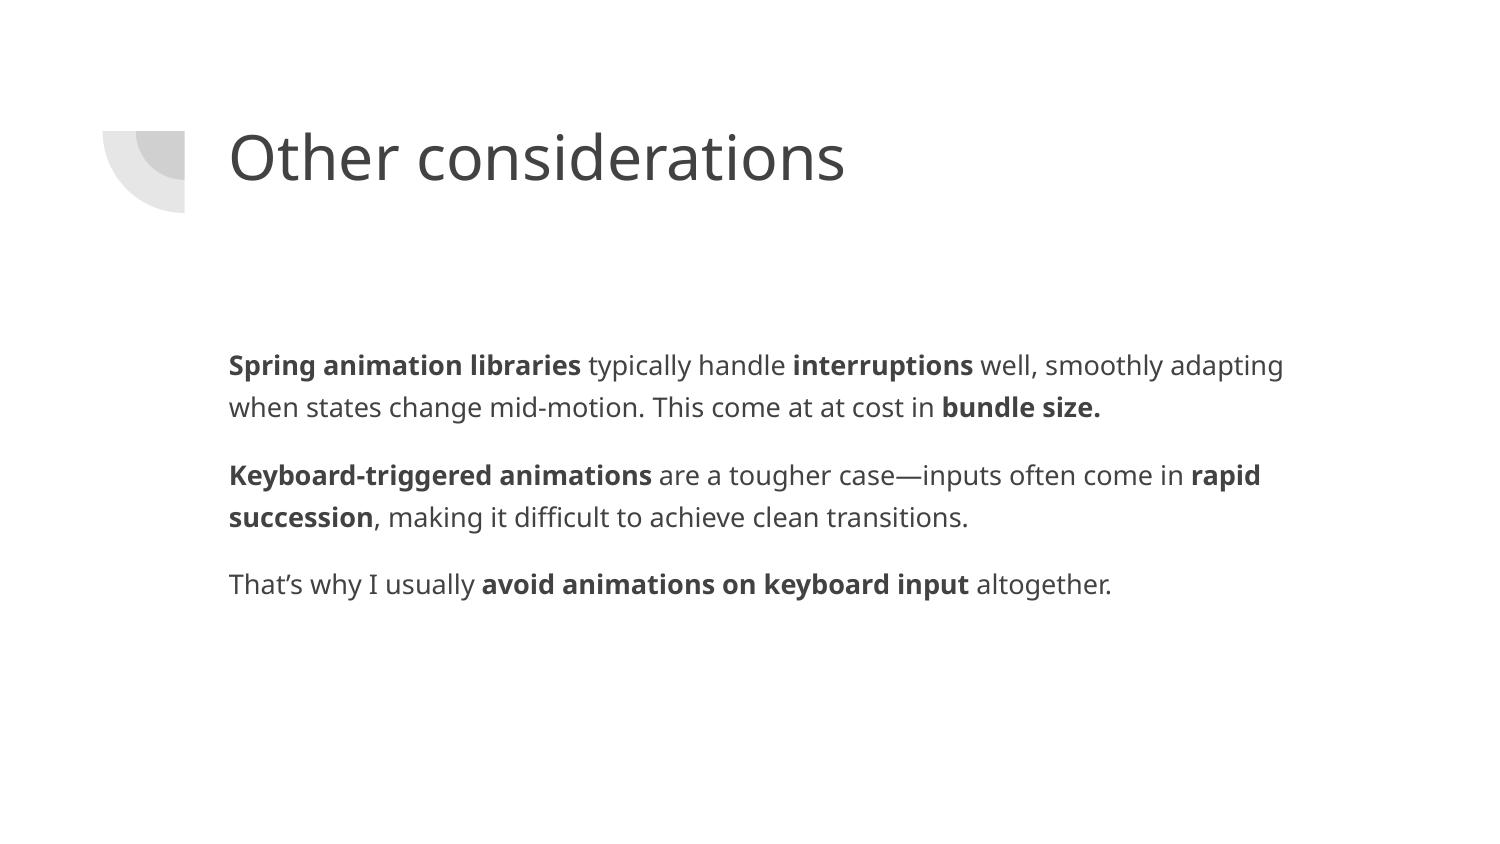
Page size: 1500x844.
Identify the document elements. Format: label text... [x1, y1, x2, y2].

list Spring animation libraries typically handle interruptions well, smoothly adapting when states change mid-motion. This come at at cost in bundle size. Keyboard-triggered animations are a tougher case—inputs often come in rapid succession, making it difficult to achieve clean transitions. That’s why I usually avoid animations on keyboard input altogether. [213, 326, 1368, 744]
title Other considerations [213, 98, 1368, 263]
